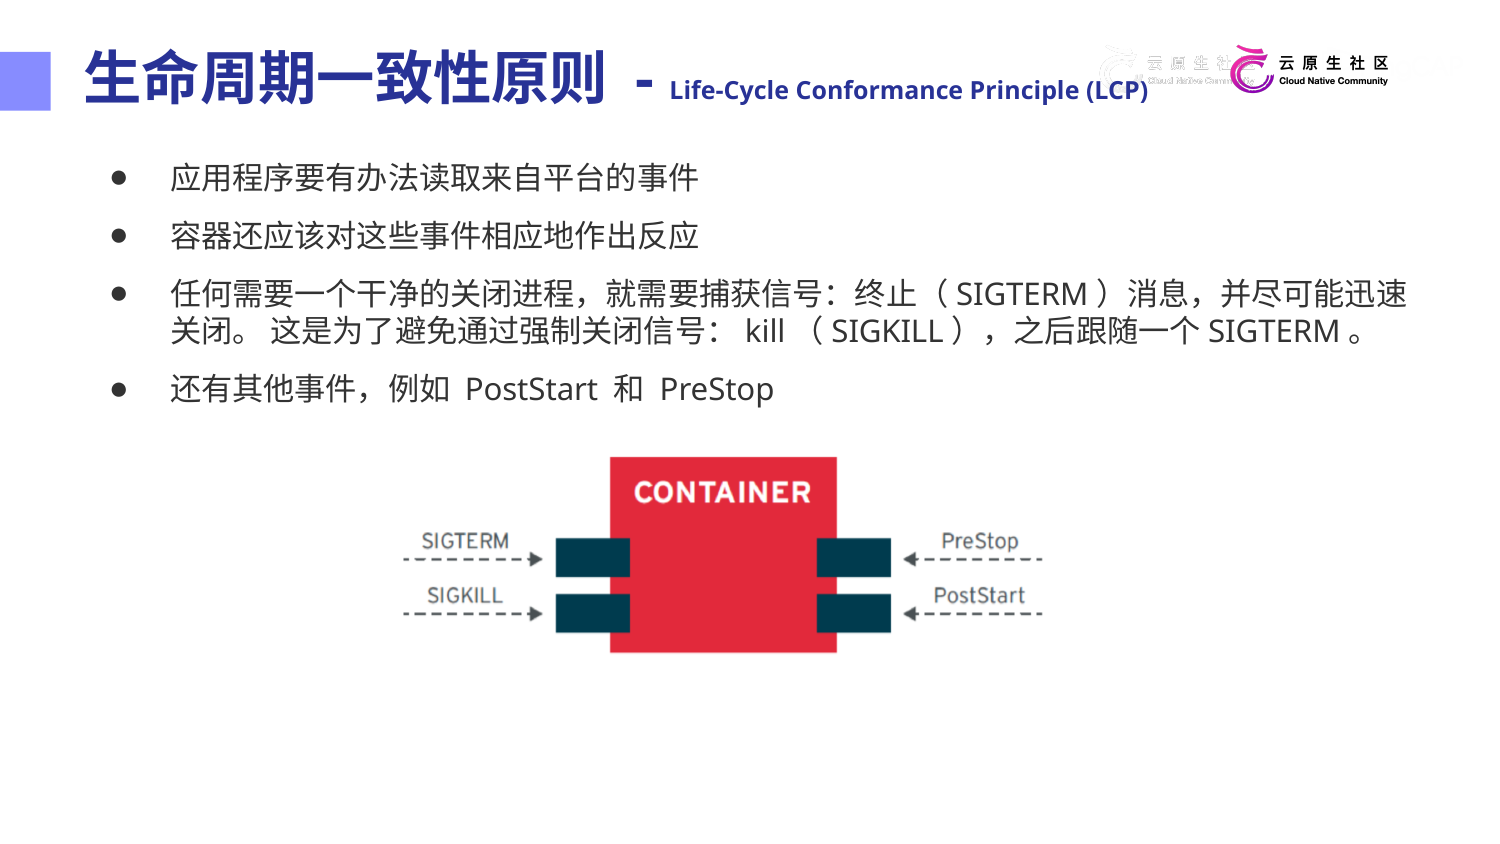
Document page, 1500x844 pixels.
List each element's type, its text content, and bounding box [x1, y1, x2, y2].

text_box 生命周期一致性原则 - Life-Cycle Conformance Principle (LCP) [69, 34, 1471, 119]
text_box 应用程序要有办法读取来自平台的事件 容器还应该对这些事件相应地作出反应 任何需要一个干净的关闭进程，就需要捕获信号：终止（SIGTERM）消息，并尽可能迅速关闭。 这是为了避免通过强制关闭信号：kill（SIGKILL），之后跟随一个SIGTERM。 还有其他事件，例如 PostStart 和 PreStop [106, 156, 1443, 407]
text_box [0, 51, 52, 112]
picture [385, 448, 1068, 670]
